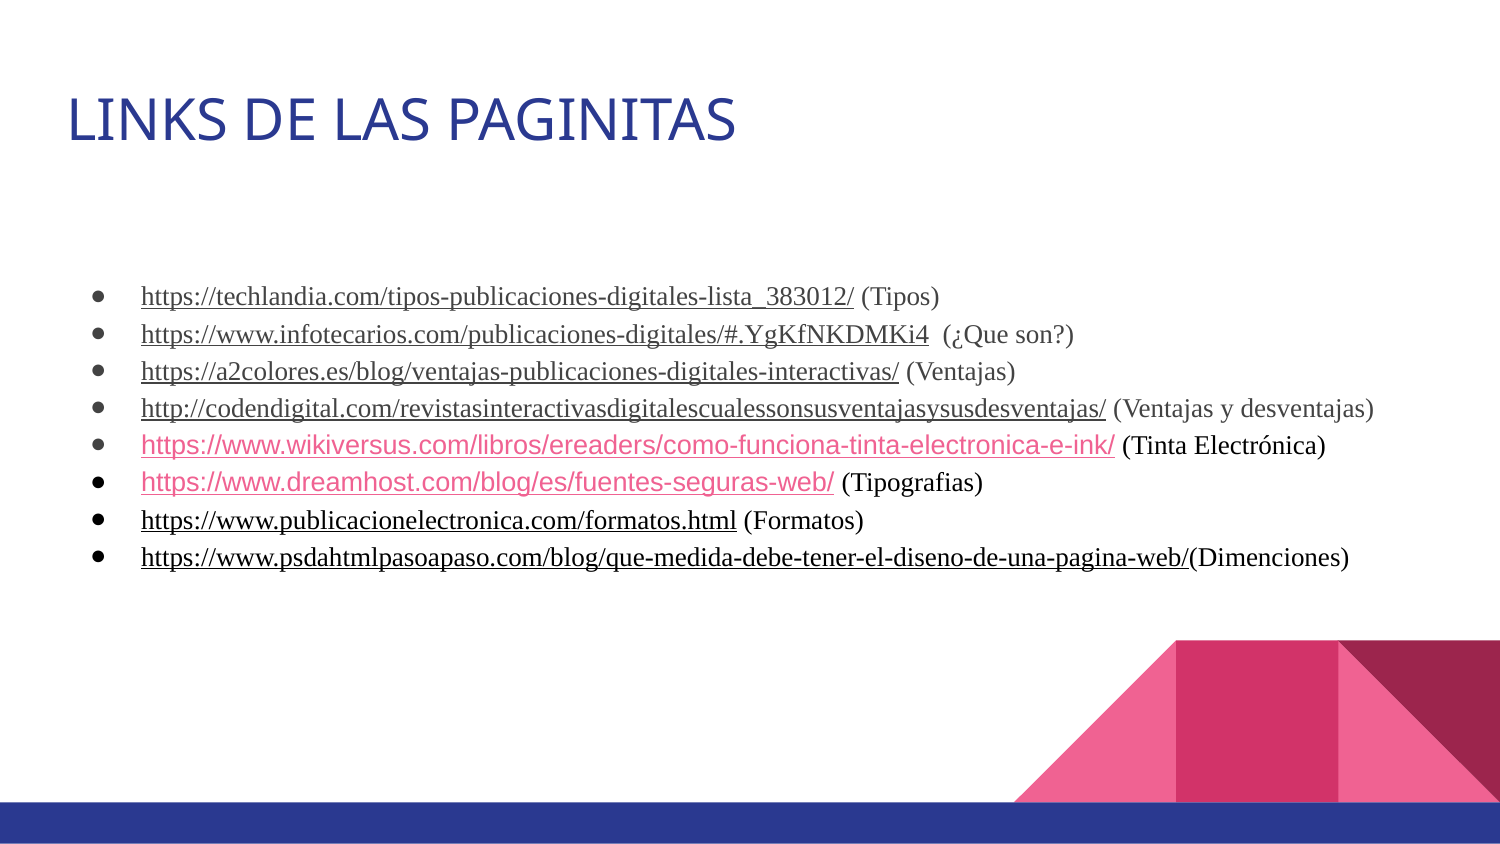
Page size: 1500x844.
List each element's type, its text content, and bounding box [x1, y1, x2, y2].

list https://techlandia.com/tipos-publicaciones-digitales-lista_383012/ (Tipos) https://www.infotecarios.com/publicaciones-digitales/#.YgKfNKDMKi4 (¿Que son?) https://a2colores.es/blog/ventajas-publicaciones-digitales-interactivas/ (Ventajas) http://codendigital.com/revistasinteractivasdigitalescualessonsusventajasysusdesventajas/ (Ventajas y desventajas) https://www.wikiversus.com/libros/ereaders/como-funciona-tinta-electronica-e-ink/ (Tinta Electrónica) https://www.dreamhost.com/blog/es/fuentes-seguras-web/ (Tipografias) https://www.publicacionelectronica.com/formatos.html (Formatos) https://www.psdahtmlpasoapaso.com/blog/que-medida-debe-tener-el-diseno-de-una-pagina-web/(Dimenciones) [51, 201, 1449, 750]
title LINKS DE LAS PAGINITAS [51, 67, 1449, 167]
